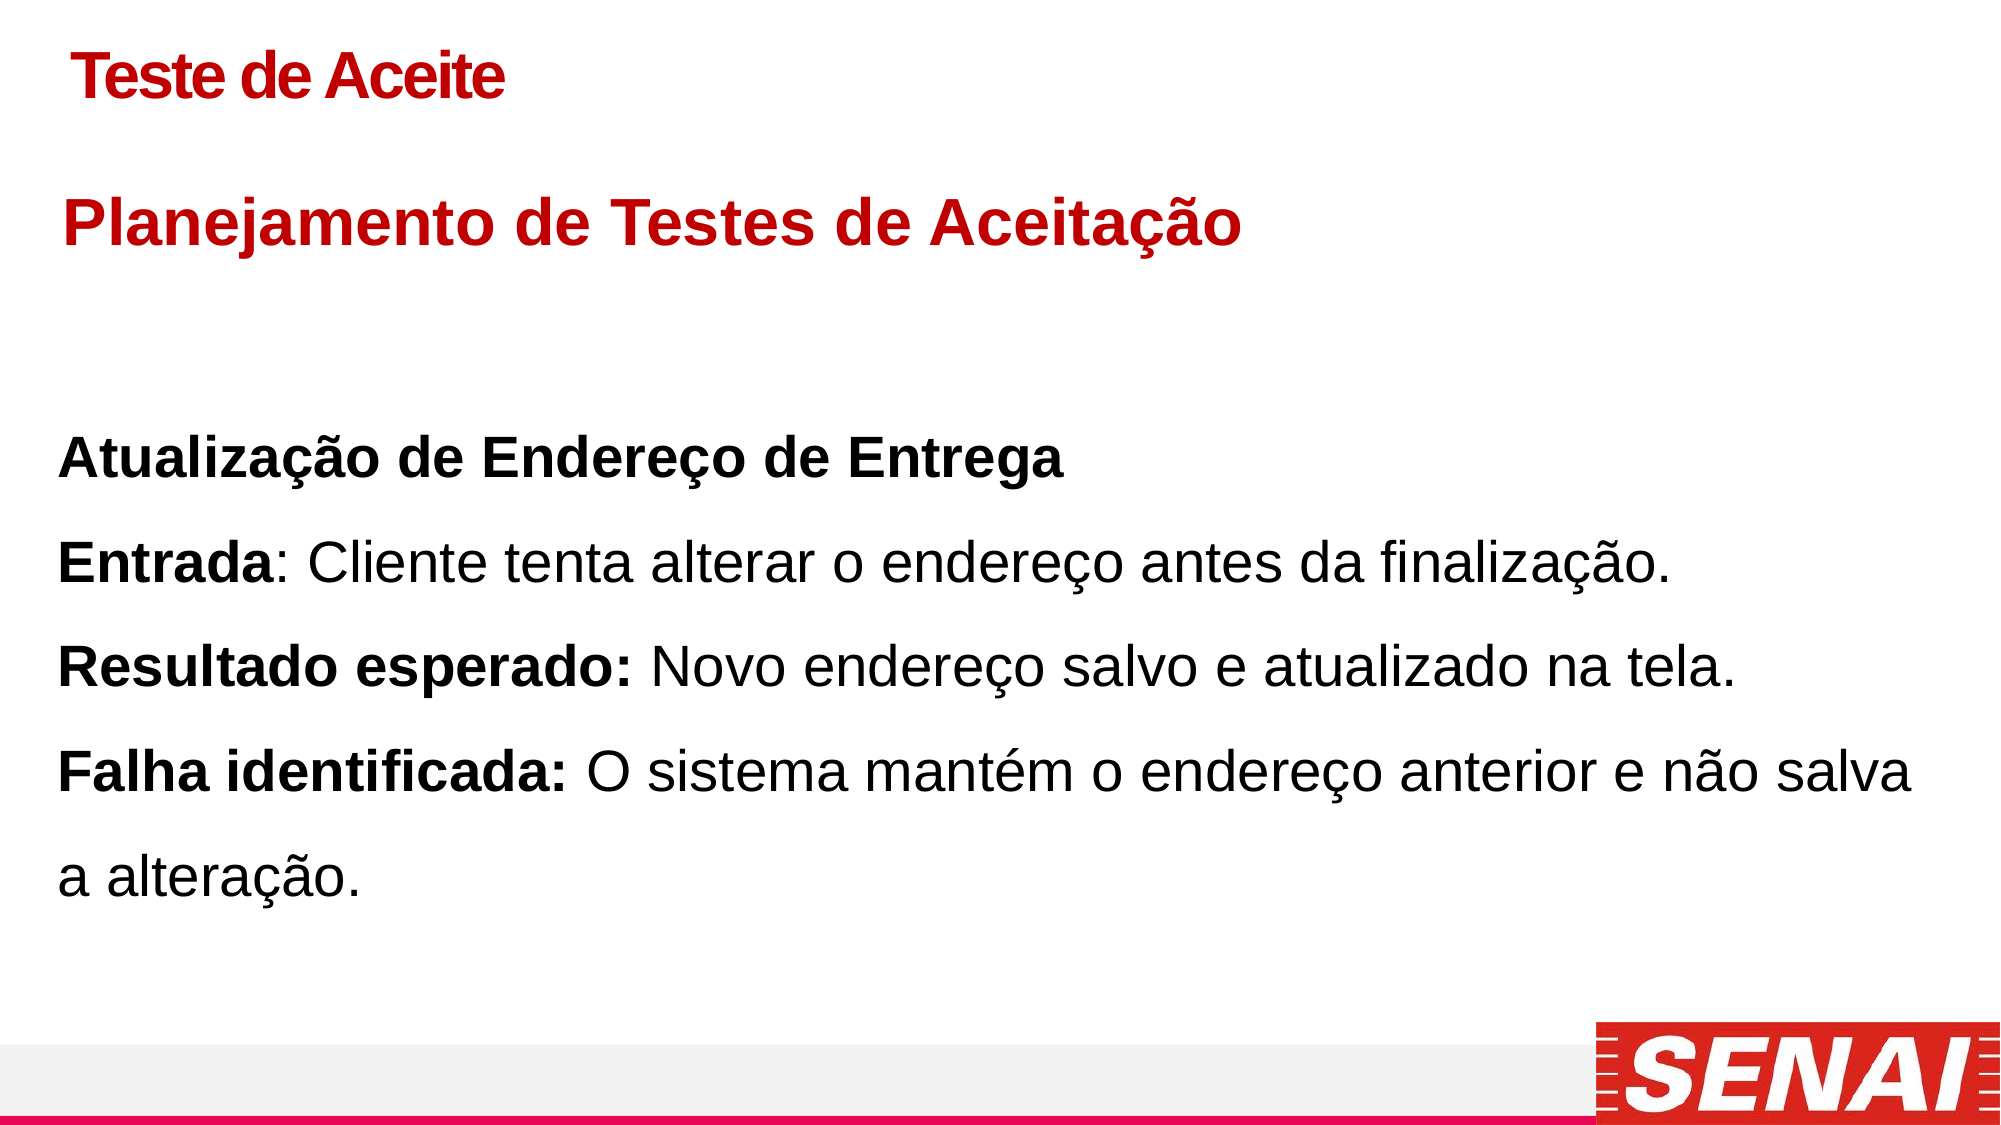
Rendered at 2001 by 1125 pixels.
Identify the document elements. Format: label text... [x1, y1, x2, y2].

picture [1596, 1022, 2000, 1125]
text_box Planejamento de Testes de Aceitação [48, 171, 1259, 267]
text_box Atualização de Endereço de Entrega Entrada: Cliente tenta alterar o endereço antes da finalização. Resultado esperado: Novo endereço salvo e atualizado na tela. Falha identificada: O sistema mantém o endereço anterior e não salva a alteração. [42, 376, 1978, 916]
text_box Teste de Aceite [70, 41, 1930, 113]
